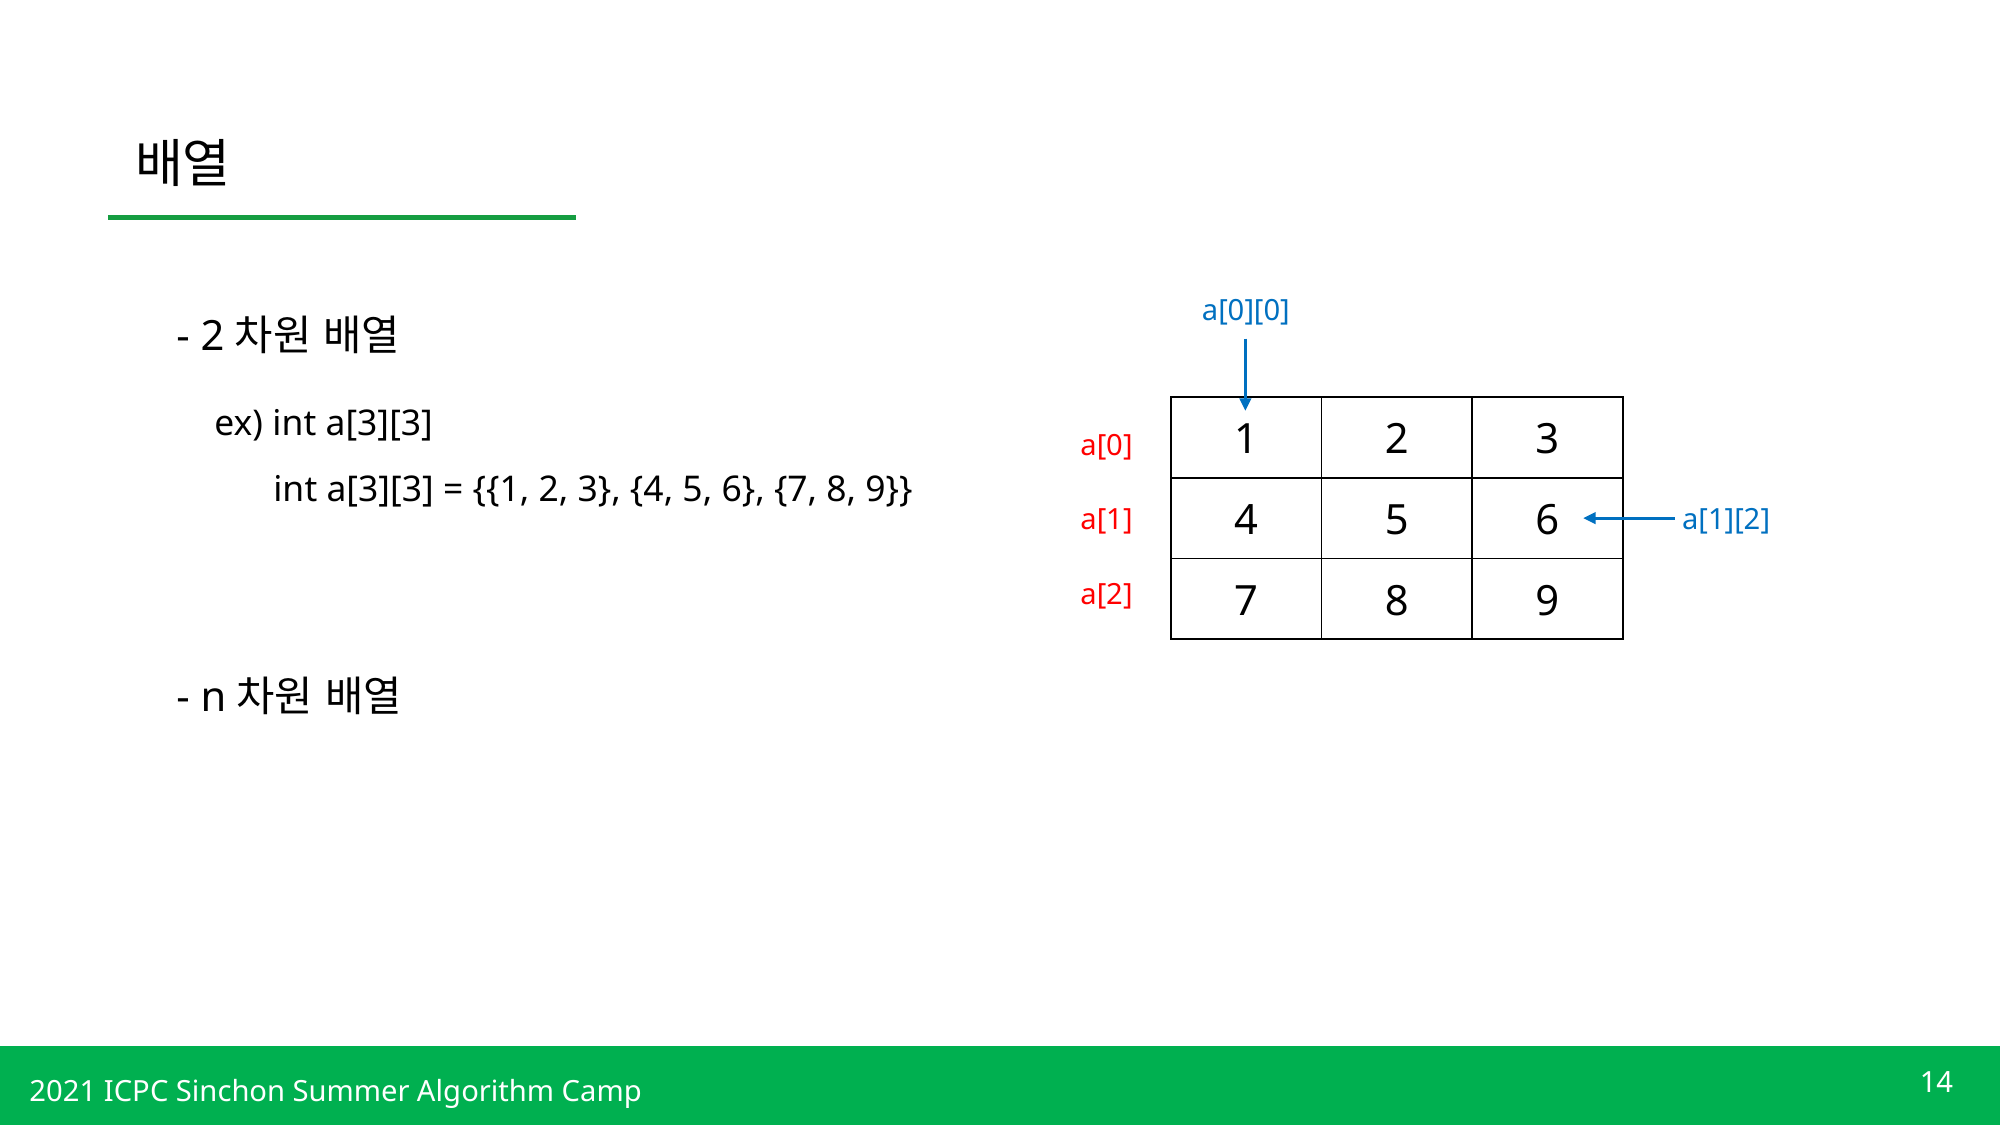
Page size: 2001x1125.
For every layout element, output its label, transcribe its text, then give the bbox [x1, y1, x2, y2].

text_box a[0][0] [1187, 283, 1309, 334]
text_box a[1] [1065, 493, 1187, 543]
text_box - n차원 배열 [161, 662, 867, 728]
text_box [0, 1046, 2000, 1125]
text_box a[0] [1065, 418, 1187, 469]
text_box - 2차원 배열 [161, 301, 867, 366]
text_box a[1][2] [1667, 493, 1789, 543]
table_cell 9 [1473, 559, 1622, 638]
table_cell 8 [1322, 559, 1471, 638]
table_cell 7 [1172, 559, 1321, 638]
table_header 3 [1473, 398, 1622, 477]
table_header 1 [1172, 398, 1321, 477]
table_header 2 [1322, 398, 1471, 477]
text_box ex) int a[3][3] [199, 392, 905, 451]
table_cell 5 [1322, 479, 1471, 558]
slide_number 14 [1817, 1053, 1969, 1114]
text_box a[2] [1065, 568, 1187, 618]
text_box 2021 ICPC Sinchon Summer Algorithm Camp [14, 1064, 880, 1115]
text_box int a[3][3] = {{1, 2, 3}, {4, 5, 6}, {7, 8, 9}} [258, 458, 1144, 516]
table_cell 6 [1473, 479, 1622, 558]
text_box 배열 [120, 123, 589, 201]
table_cell 4 [1172, 479, 1321, 558]
